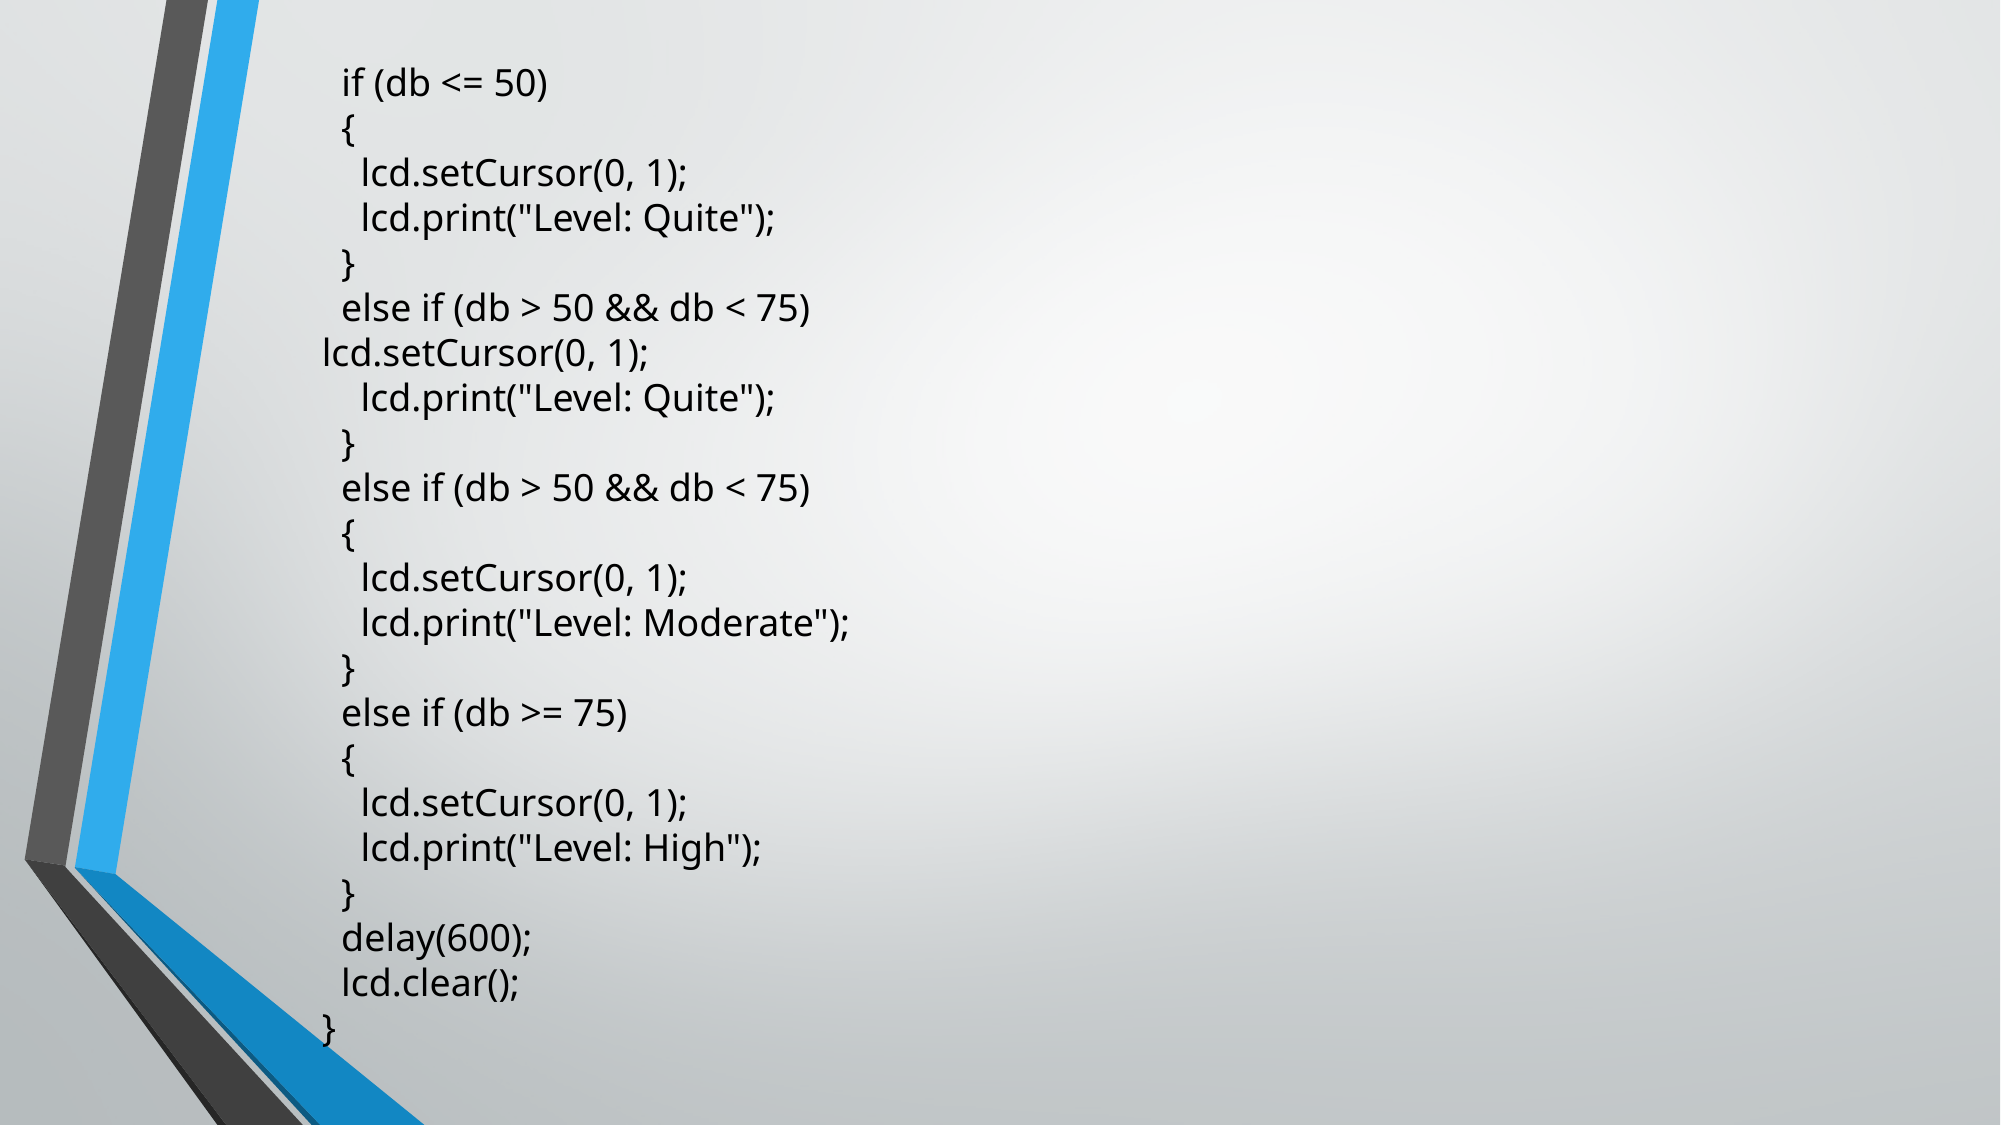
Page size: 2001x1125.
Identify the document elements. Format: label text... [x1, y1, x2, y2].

text_box if (db <= 50) { lcd.setCursor(0, 1); lcd.print("Level: Quite"); } else if (db > 50 && db < 75) lcd.setCursor(0, 1); lcd.print("Level: Quite"); } else if (db > 50 && db < 75) { lcd.setCursor(0, 1); lcd.print("Level: Moderate"); } else if (db >= 75) { lcd.setCursor(0, 1); lcd.print("Level: High"); } delay(600); lcd.clear(); } [307, 51, 1308, 1102]
